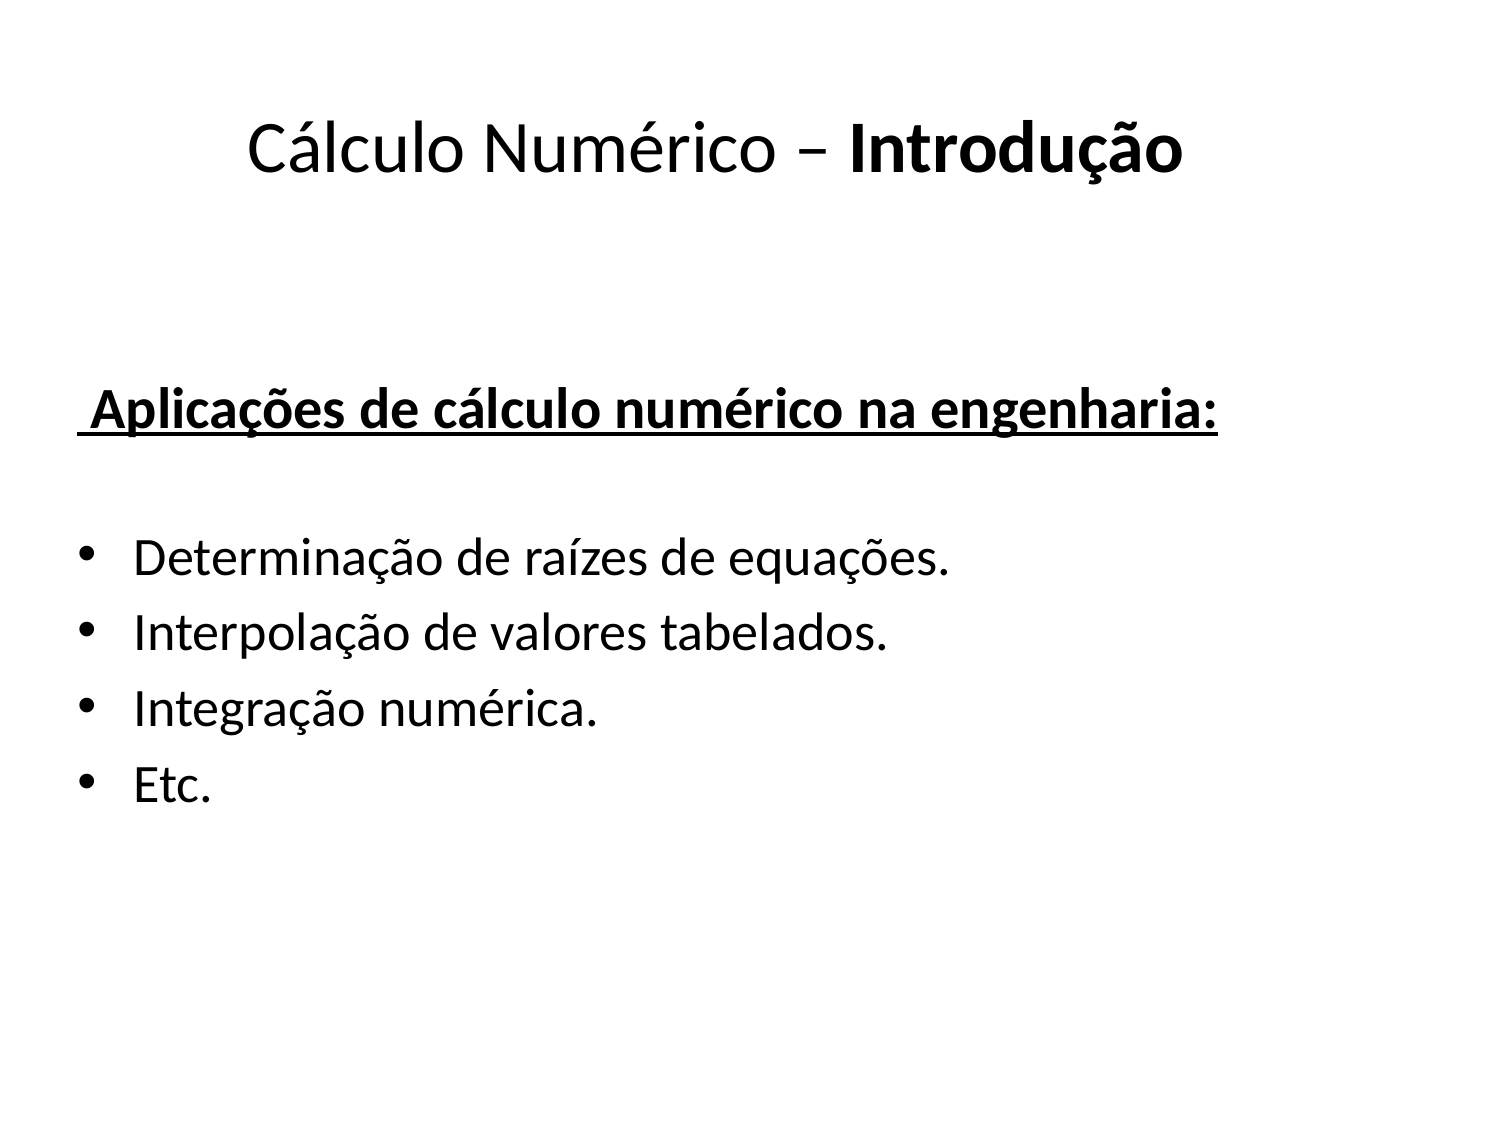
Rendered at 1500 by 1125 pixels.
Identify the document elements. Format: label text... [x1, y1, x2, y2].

title Cálculo Numérico – Introdução [76, 90, 1356, 195]
list Aplicações de cálculo numérico na engenharia: Determinação de raízes de equações. Interpolação de valores tabelados. Integração numérica. Etc. [62, 362, 1450, 1038]
